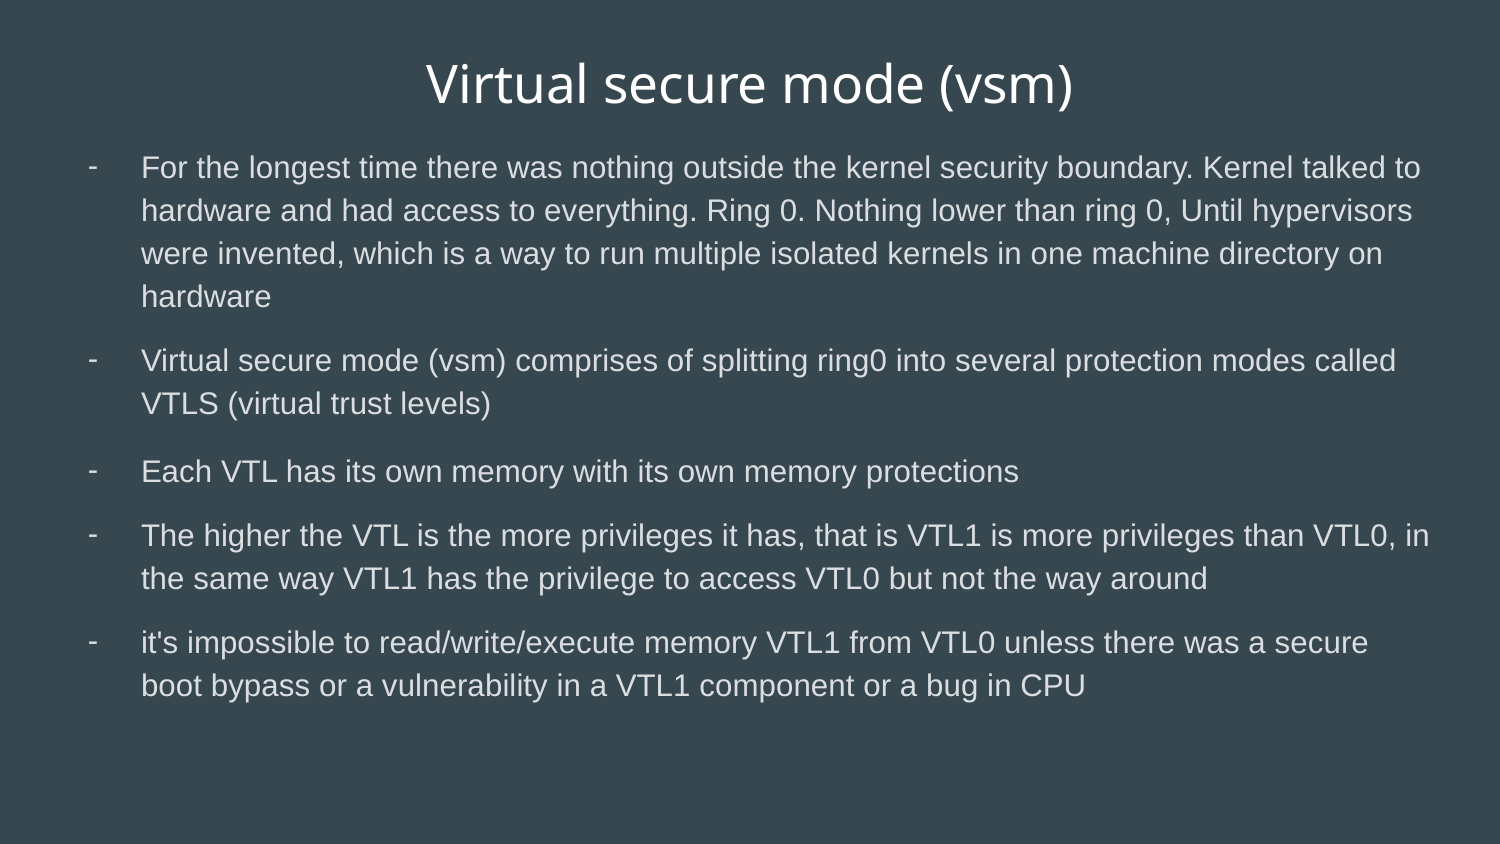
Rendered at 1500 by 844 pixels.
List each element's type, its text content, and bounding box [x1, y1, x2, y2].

list For the longest time there was nothing outside the kernel security boundary. Kernel talked to hardware and had access to everything. Ring 0. Nothing lower than ring 0, Until hypervisors were invented, which is a way to run multiple isolated kernels in one machine directory on hardware Virtual secure mode (vsm) comprises of splitting ring0 into several protection modes called VTLS (virtual trust levels) Each VTL has its own memory with its own memory protections The higher the VTL is the more privileges it has, that is VTL1 is more privileges than VTL0, in the same way VTL1 has the privilege to access VTL0 but not the way around it's impossible to read/write/execute memory VTL1 from VTL0 unless there was a secure boot bypass or a vulnerability in a VTL1 component or a bug in CPU [51, 126, 1449, 791]
title Virtual secure mode (vsm) [51, 35, 1449, 126]
